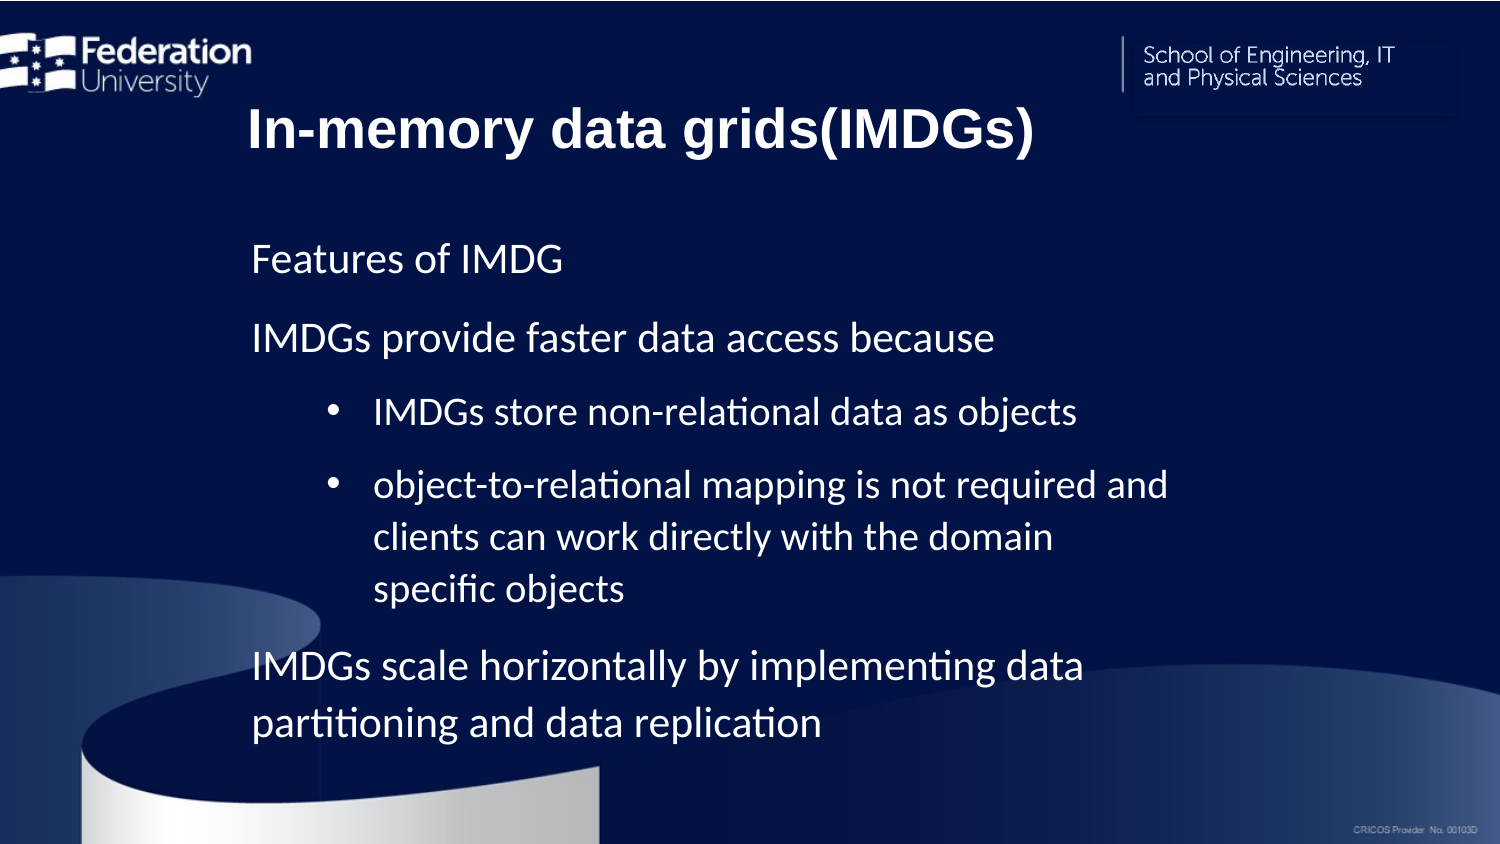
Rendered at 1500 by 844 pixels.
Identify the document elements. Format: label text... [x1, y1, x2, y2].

title In-memory data grids(IMDGs) [236, 41, 1249, 166]
list Features of IMDG IMDGs provide faster data access because IMDGs store non-relational data as objects object-to-relational mapping is not required and clients can work directly with the domain specific objects IMDGs scale horizontally by implementing data partitioning and data replication [236, 218, 1193, 819]
picture [0, 0, 1500, 844]
